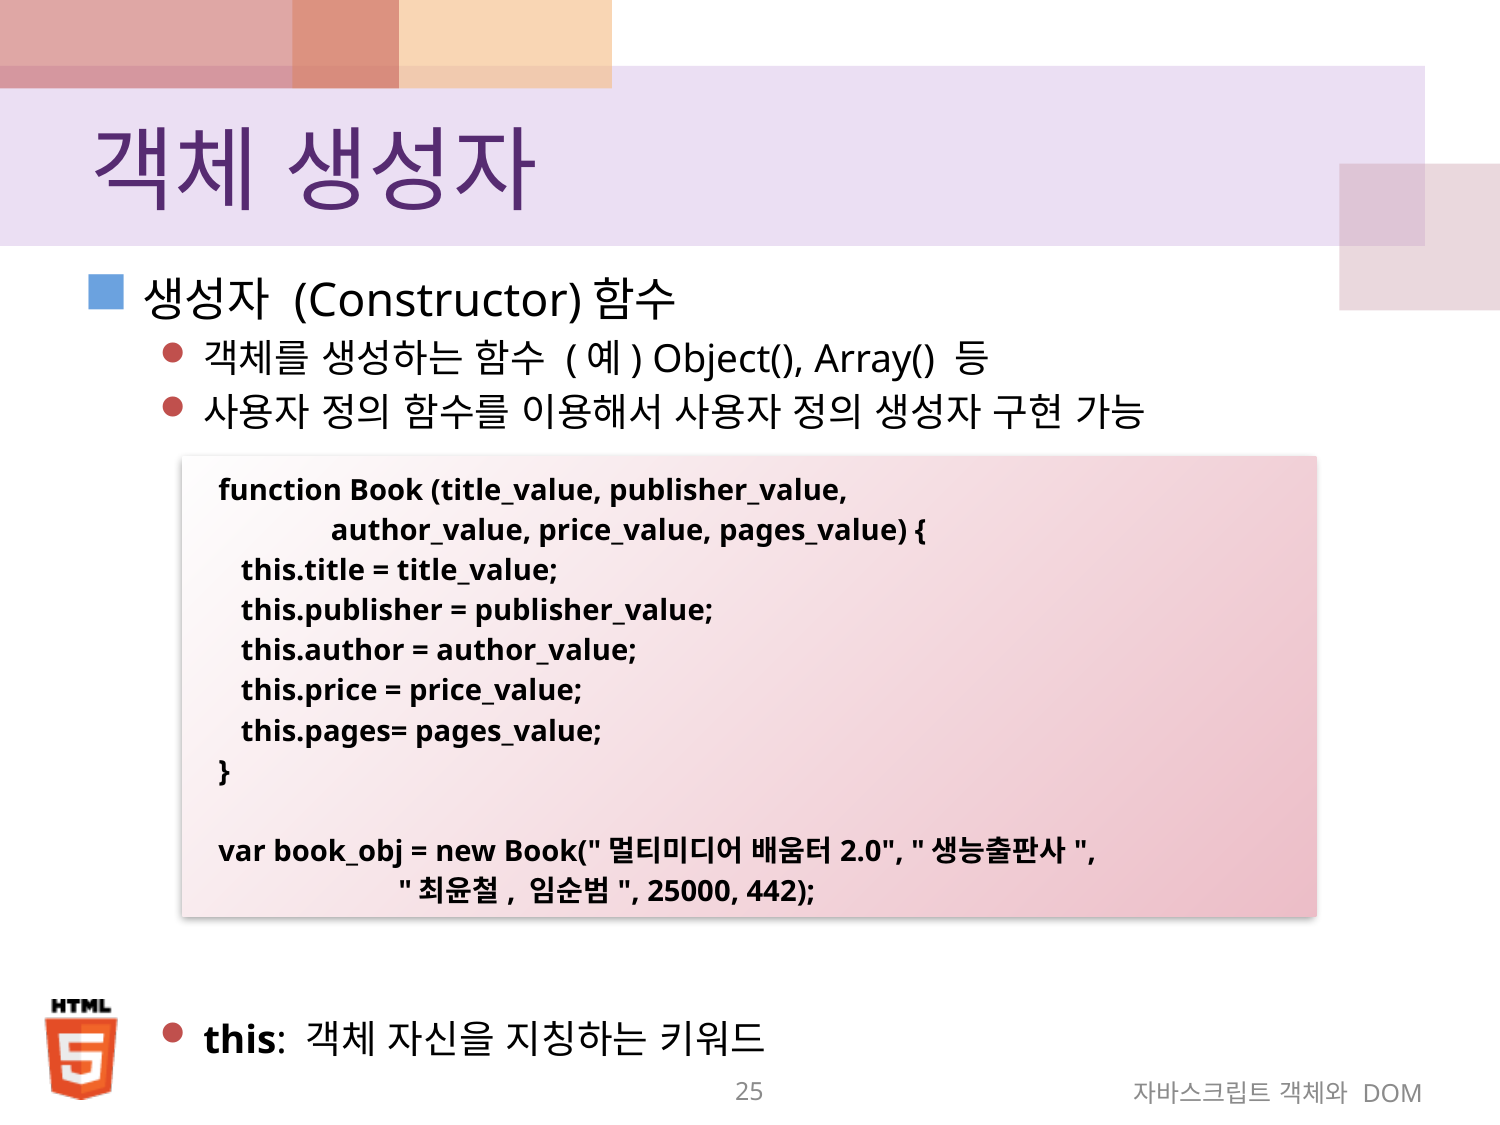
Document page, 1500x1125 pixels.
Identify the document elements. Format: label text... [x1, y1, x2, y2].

list 생성자 (Constructor)함수 객체를 생성하는 함수 (예) Object(), Array() 등 사용자 정의 함수를 이용해서 사용자 정의 생성자 구현 가능 this: 객체 자신을 지칭하는 키워드 [75, 262, 1425, 1073]
slide_number 25 [574, 1072, 925, 1113]
title 객체 생성자 [75, 88, 1425, 246]
text_box function Book (title_value, publisher_value, author_value, price_value, pages_value) { this.title = title_value; this.publisher = publisher_value; this.author = author_value; this.price = price_value; this.pages= pages_value; } var book_obj = new Book("멀티미디어 배움터2.0", "생능출판사", "최윤철, 임순범", 25000, 442); [182, 455, 1317, 918]
footer 자바스크립트 객체와 DOM [963, 1072, 1438, 1113]
picture [31, 999, 132, 1100]
